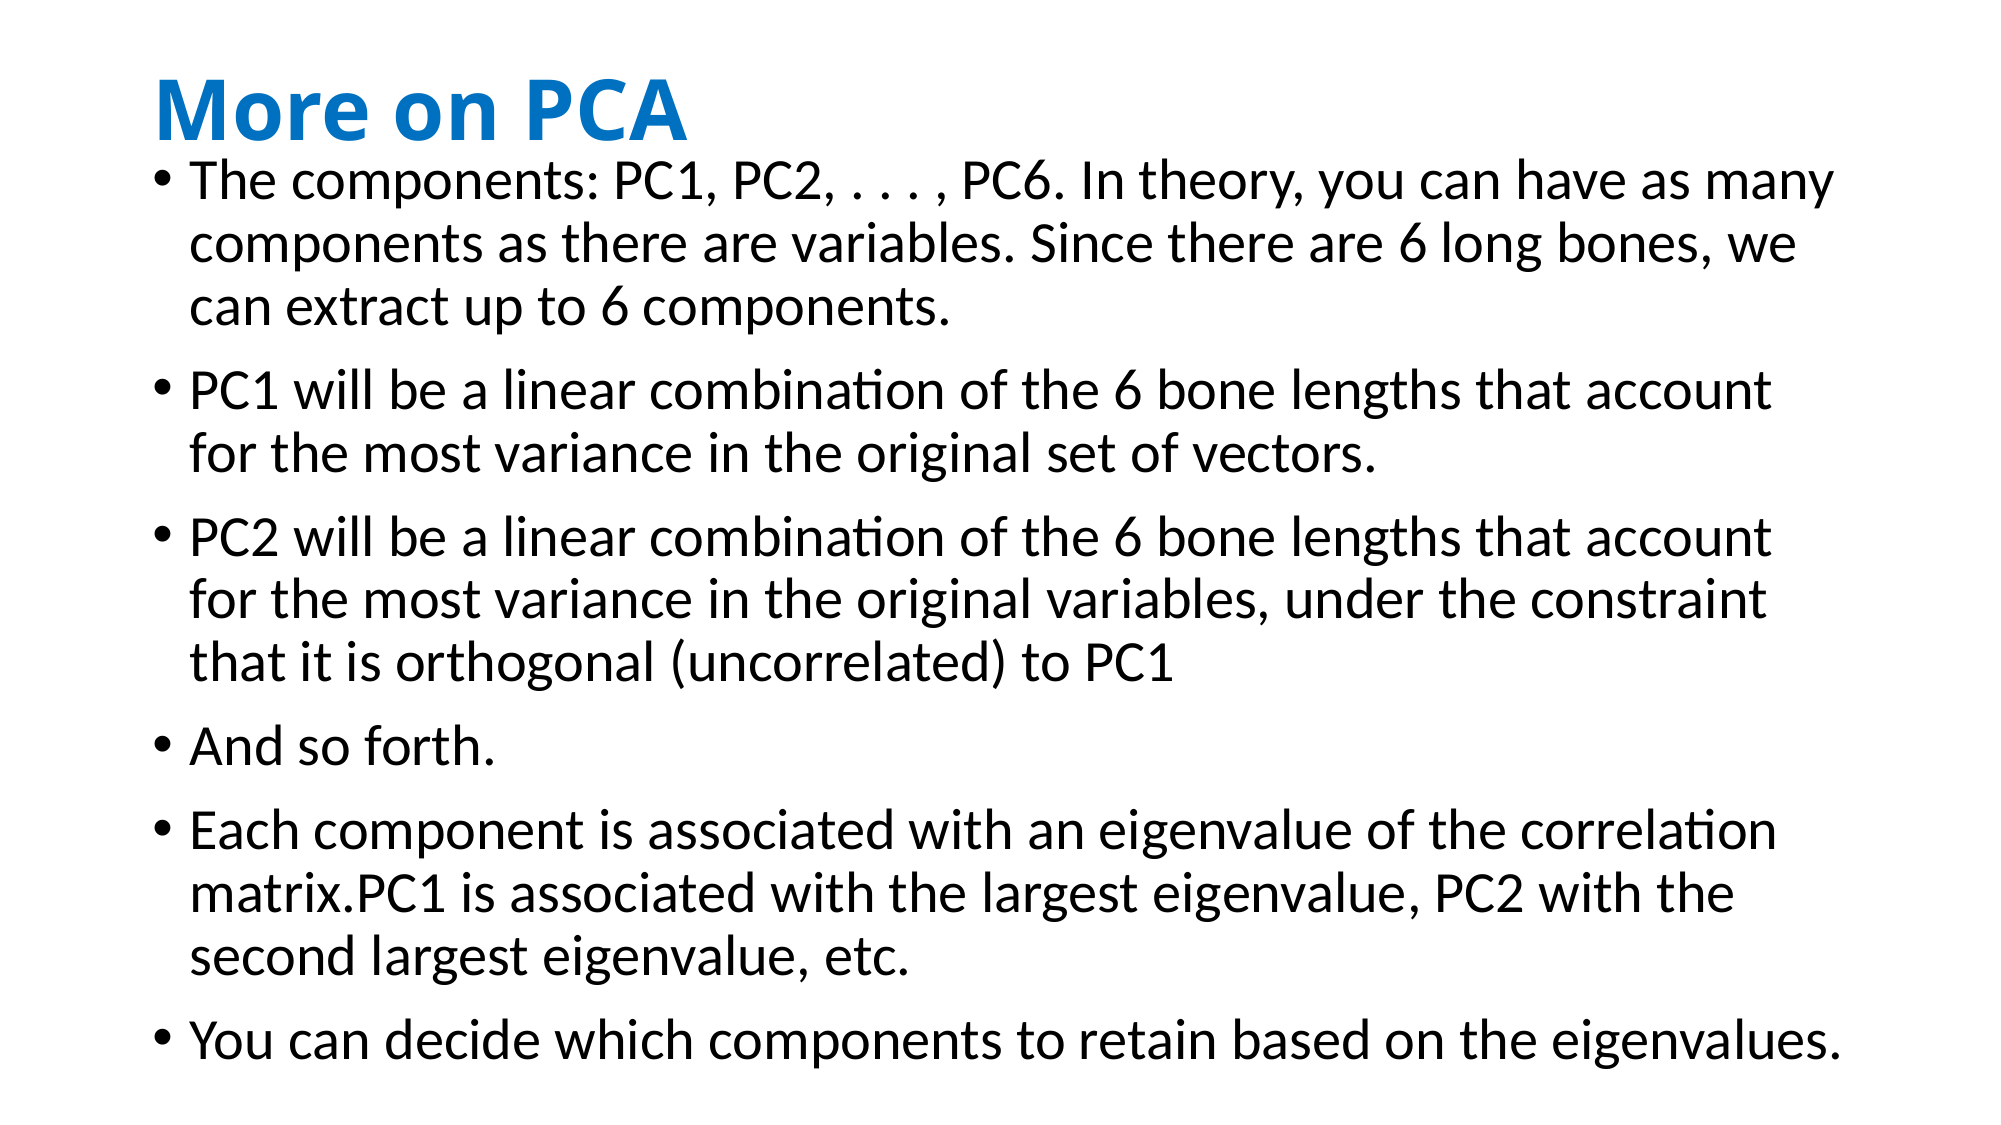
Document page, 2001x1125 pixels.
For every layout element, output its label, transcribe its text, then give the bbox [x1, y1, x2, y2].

list The components: PC1, PC2, . . . , PC6. In theory, you can have as many components as there are variables. Since there are 6 long bones, we can extract up to 6 components. PC1 will be a linear combination of the 6 bone lengths that account for the most variance in the original set of vectors. PC2 will be a linear combination of the 6 bone lengths that account for the most variance in the original variables, under the constraint that it is orthogonal (uncorrelated) to PC1 And so forth. Each component is associated with an eigenvalue of the correlation matrix.PC1 is associated with the largest eigenvalue, PC2 with the second largest eigenvalue, etc. You can decide which components to retain based on the eigenvalues. [137, 141, 1863, 1125]
title More on PCA [137, 59, 1863, 141]
